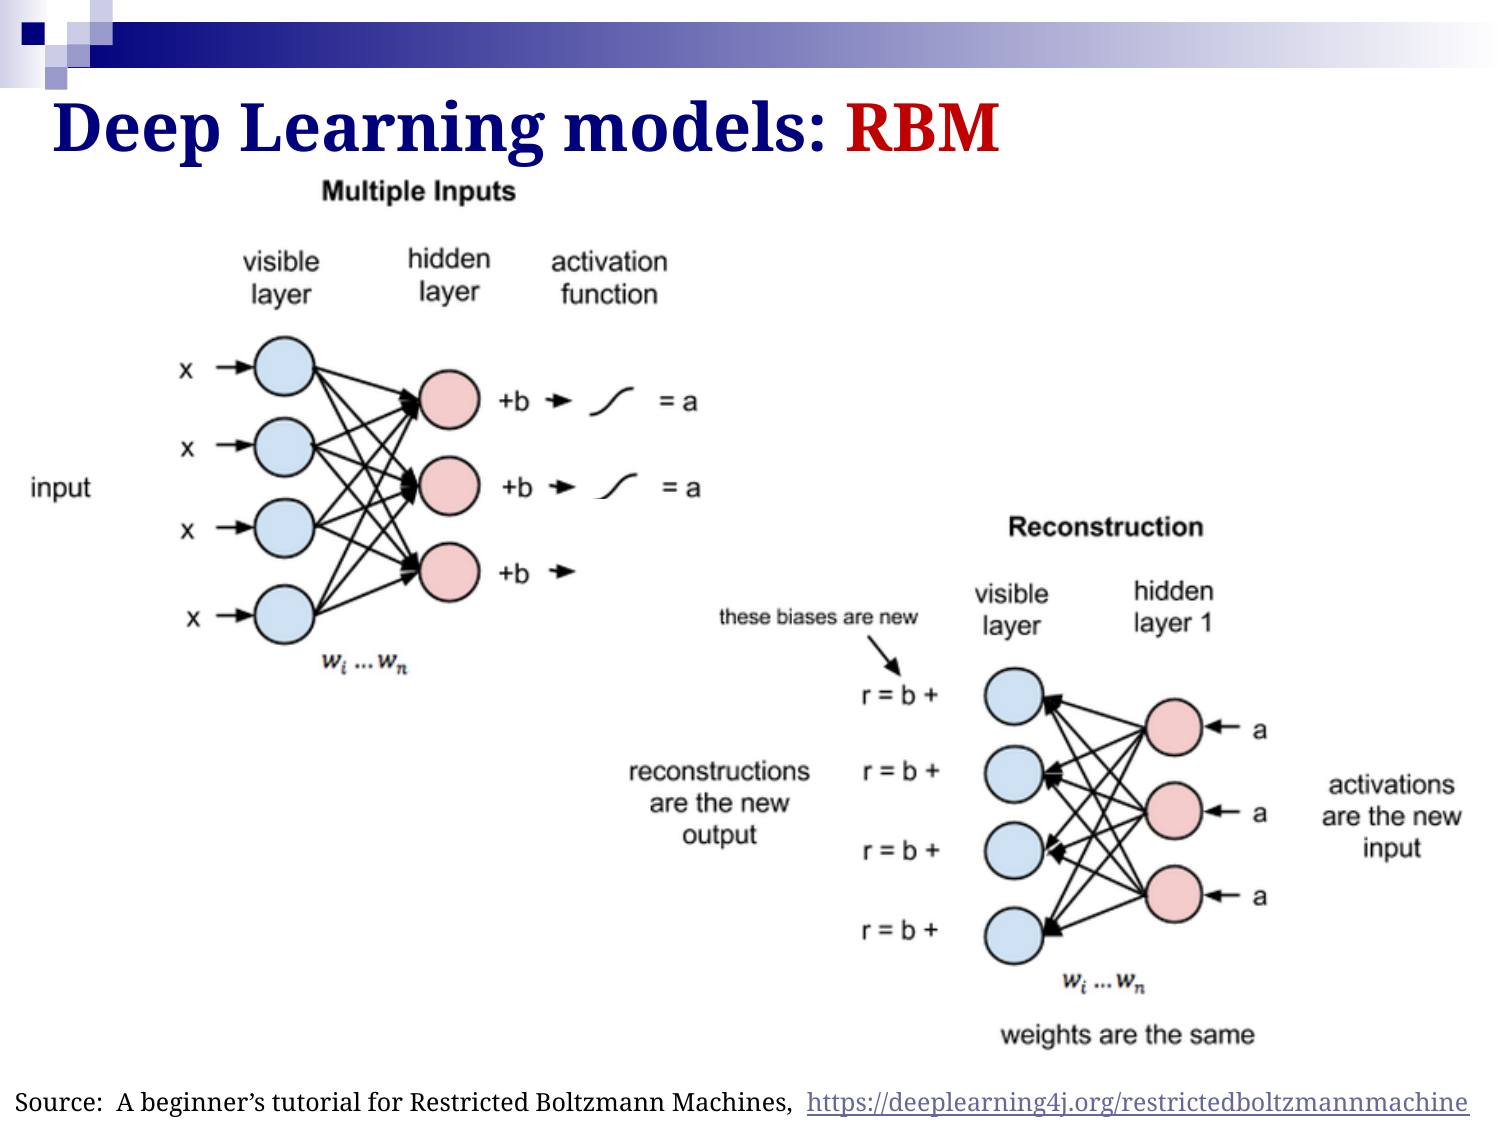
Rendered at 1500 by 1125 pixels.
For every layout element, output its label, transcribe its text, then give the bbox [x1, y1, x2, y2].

picture [0, 167, 1476, 1076]
title Deep Learning models: RBM [37, 62, 1463, 188]
text_box Source: A beginner’s tutorial for Restricted Boltzmann Machines, https://deeplearning4j.org/restrictedboltzmannmachine [0, 1079, 1500, 1125]
